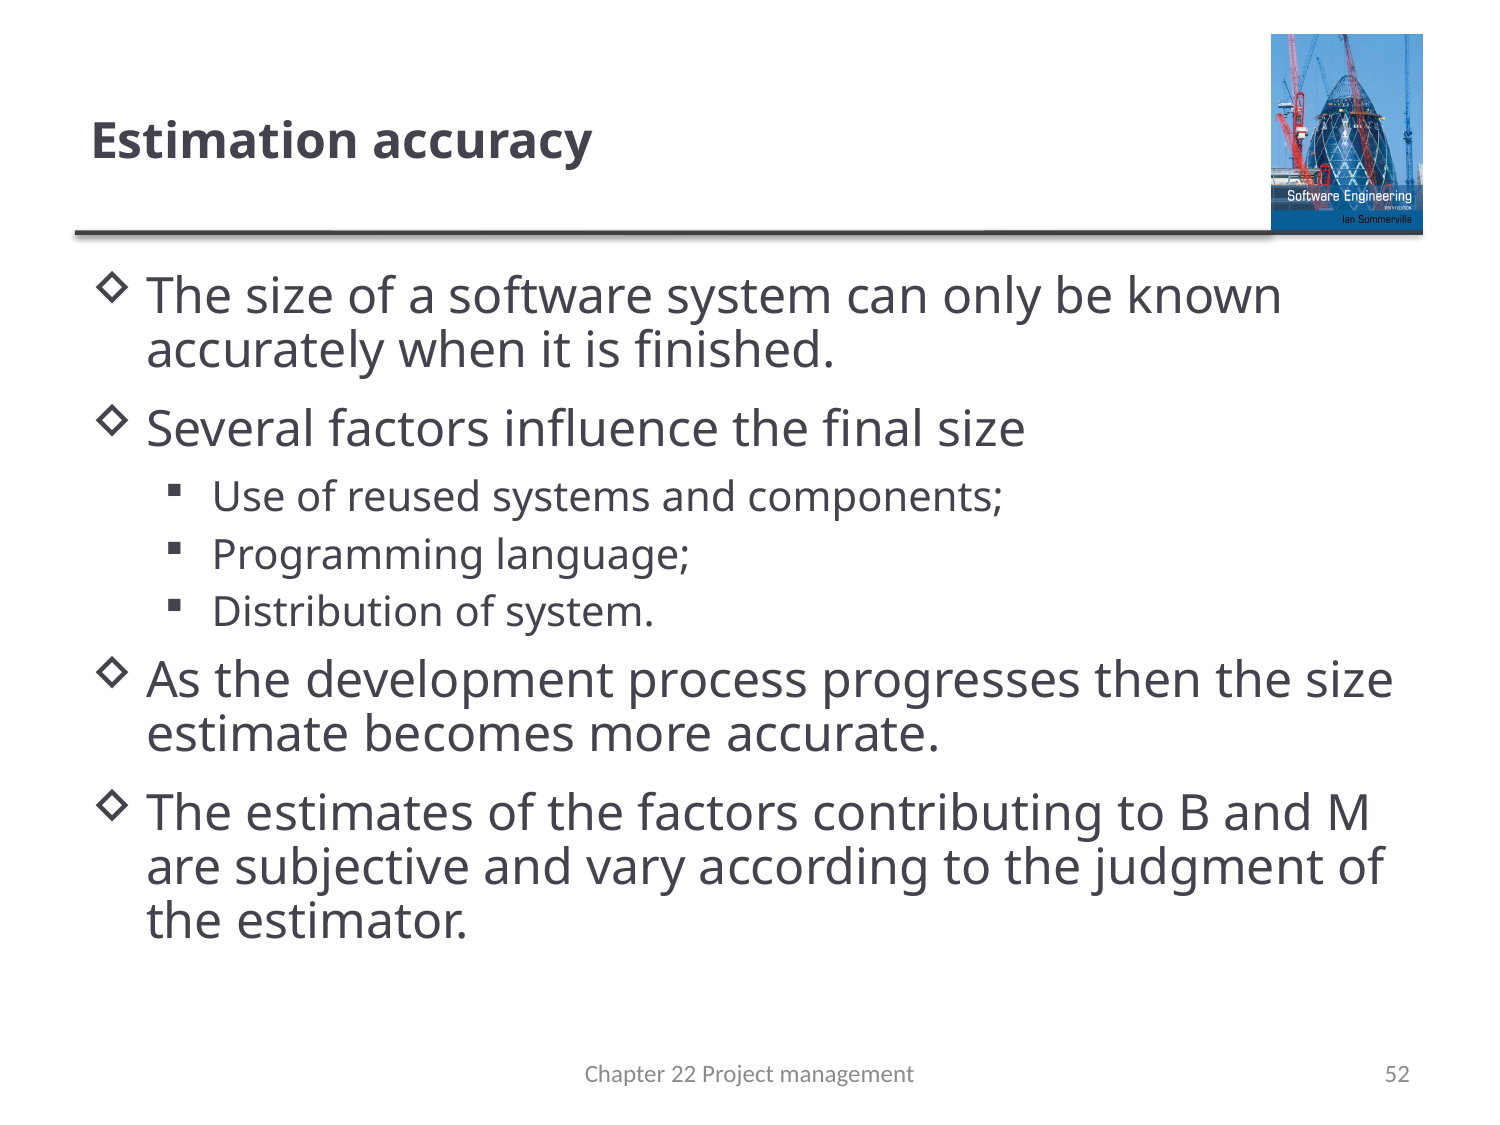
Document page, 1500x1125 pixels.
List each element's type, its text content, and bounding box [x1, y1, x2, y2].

slide_number 52 [1074, 1042, 1425, 1103]
footer Chapter 22 Project management [512, 1042, 988, 1103]
picture [1271, 34, 1423, 230]
list The size of a software system can only be known accurately when it is finished. Several factors influence the final size Use of reused systems and components; Programming language; Distribution of system. As the development process progresses then the size estimate becomes more accurate. The estimates of the factors contributing to B and M are subjective and vary according to the judgment of the estimator. [75, 262, 1425, 1005]
title Estimation accuracy [74, 44, 1272, 233]
